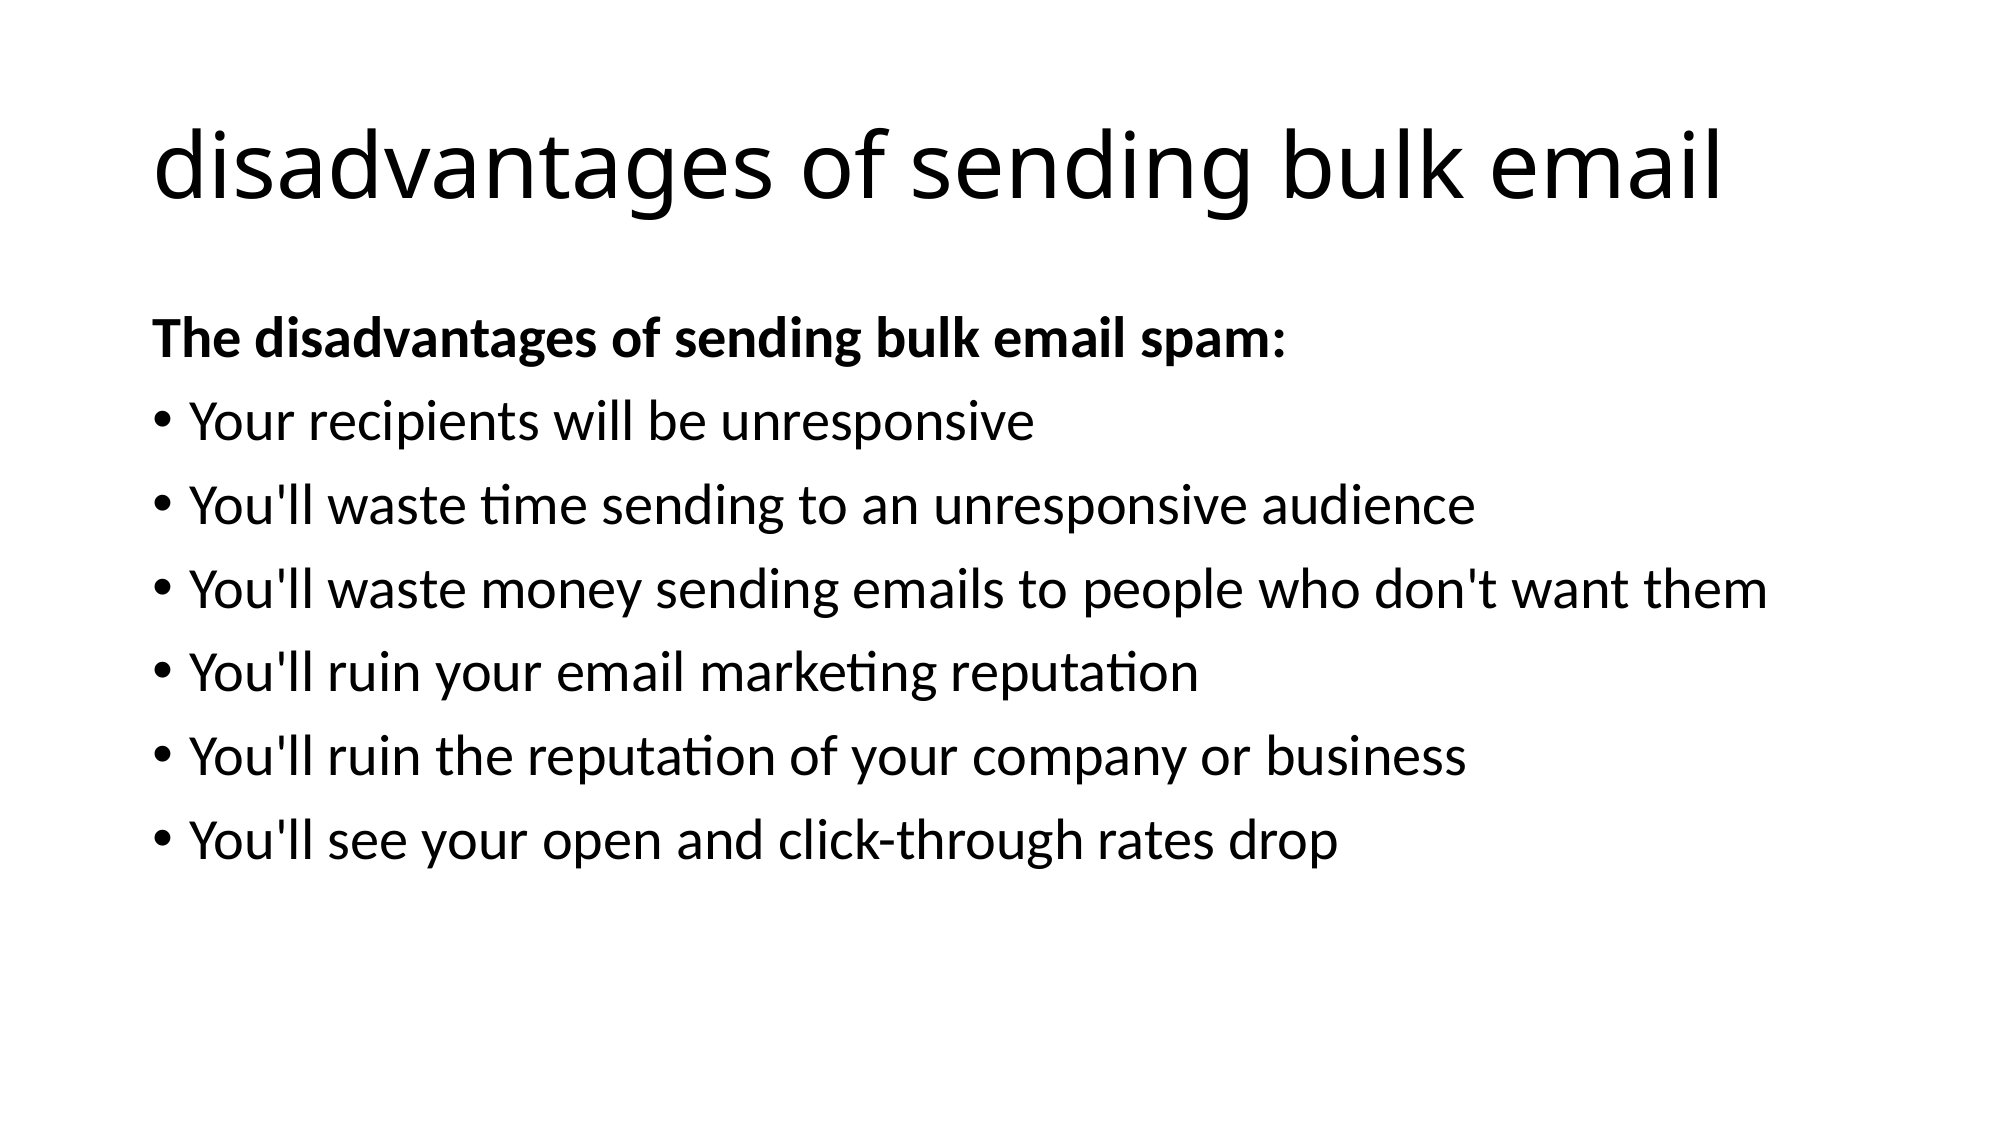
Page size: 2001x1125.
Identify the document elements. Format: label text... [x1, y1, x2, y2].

list The disadvantages of sending bulk email spam: Your recipients will be unresponsive You'll waste time sending to an unresponsive audience You'll waste money sending emails to people who don't want them You'll ruin your email marketing reputation You'll ruin the reputation of your company or business You'll see your open and click-through rates drop [137, 299, 1863, 1014]
title disadvantages of sending bulk email [137, 59, 1863, 278]
